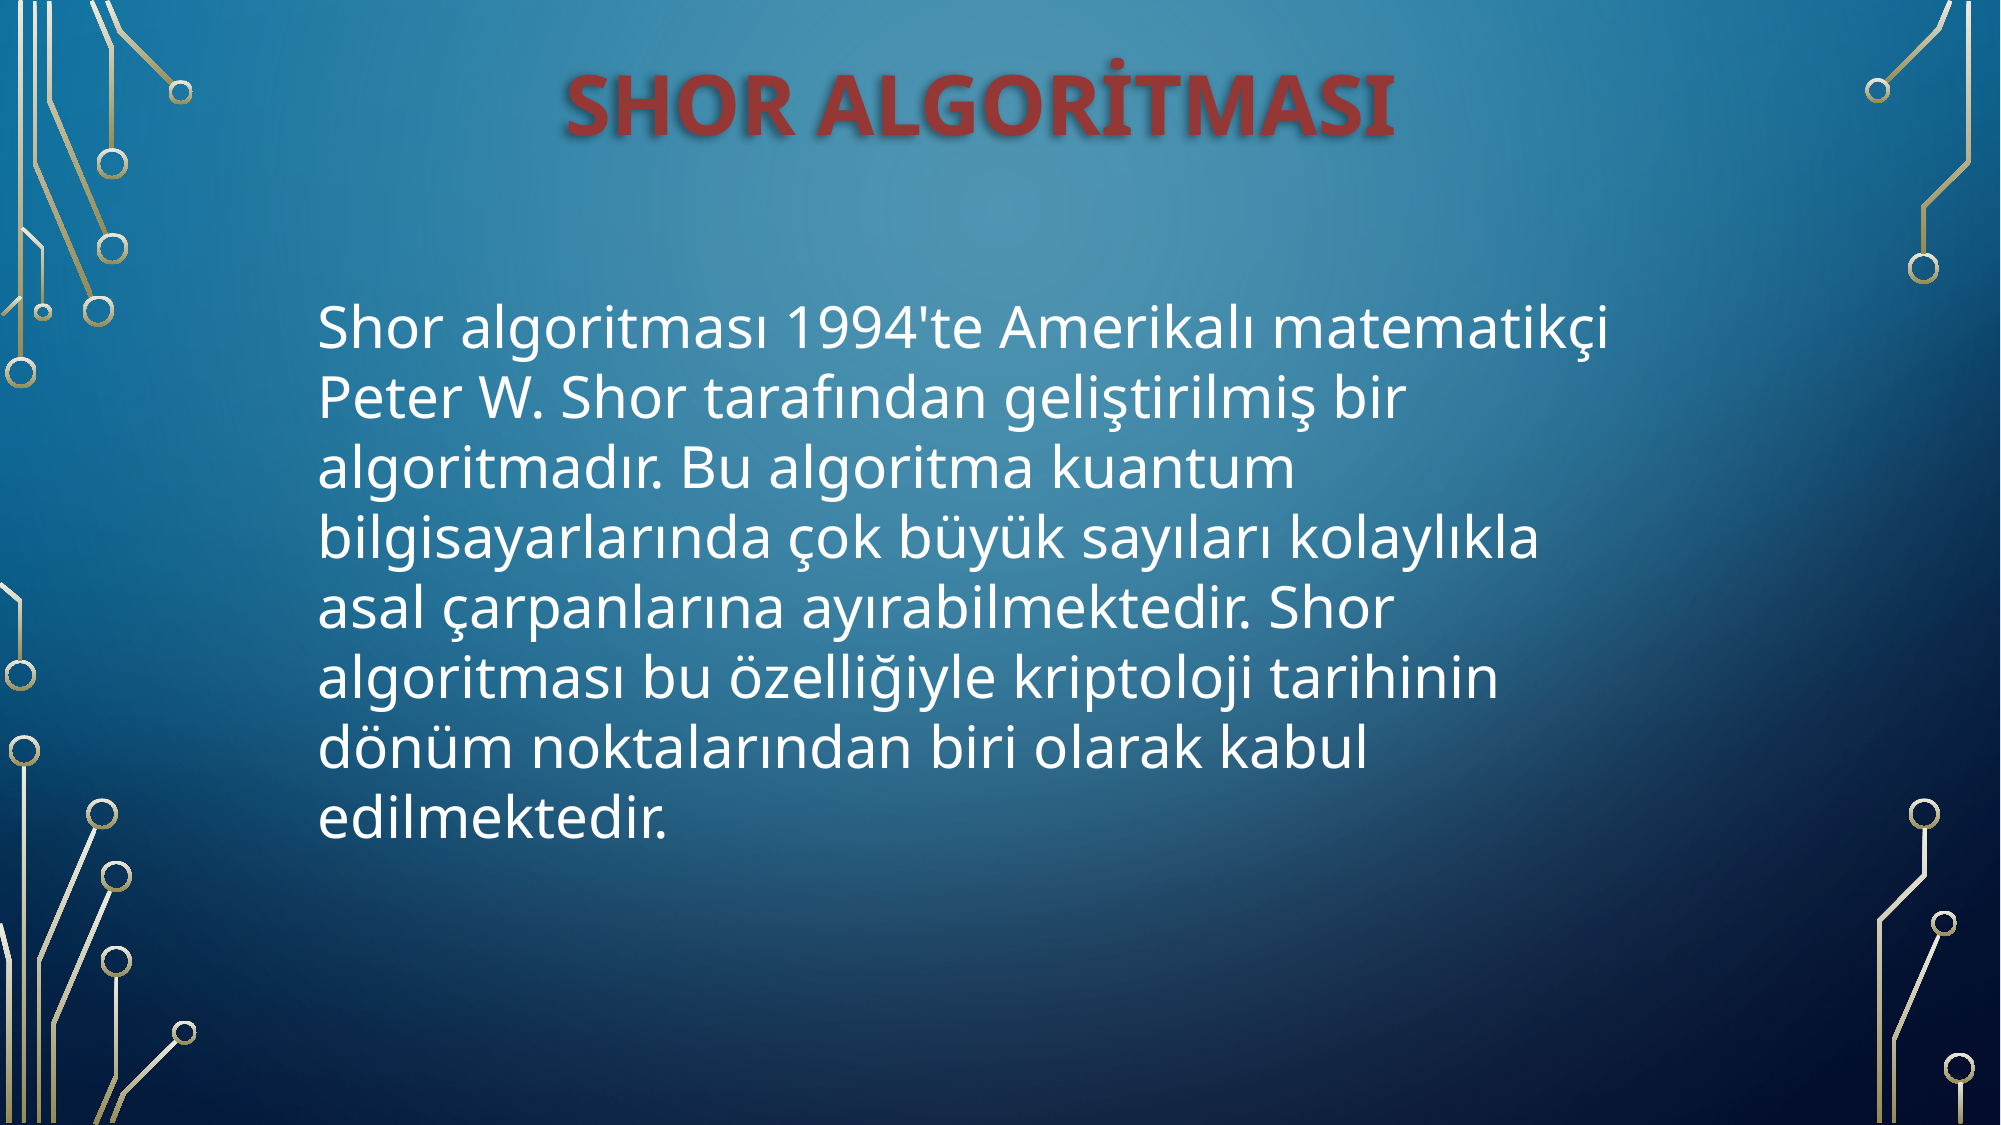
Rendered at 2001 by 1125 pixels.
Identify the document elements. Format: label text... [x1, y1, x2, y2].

text_box [1660, 351, 1668, 412]
text_box SHOR ALGORİTMASI [428, 44, 1534, 160]
text_box Shor algoritması 1994'te Amerikalı matematikçi Peter W. Shor tarafından geliştirilmiş bir algoritmadır. Bu algoritma kuantum bilgisayarlarında çok büyük sayıları kolaylıkla asal çarpanlarına ayırabilmektedir. Shor algoritması bu özelliğiyle kriptoloji tarihinin dönüm noktalarından biri olarak kabul edilmektedir. [302, 282, 1660, 858]
